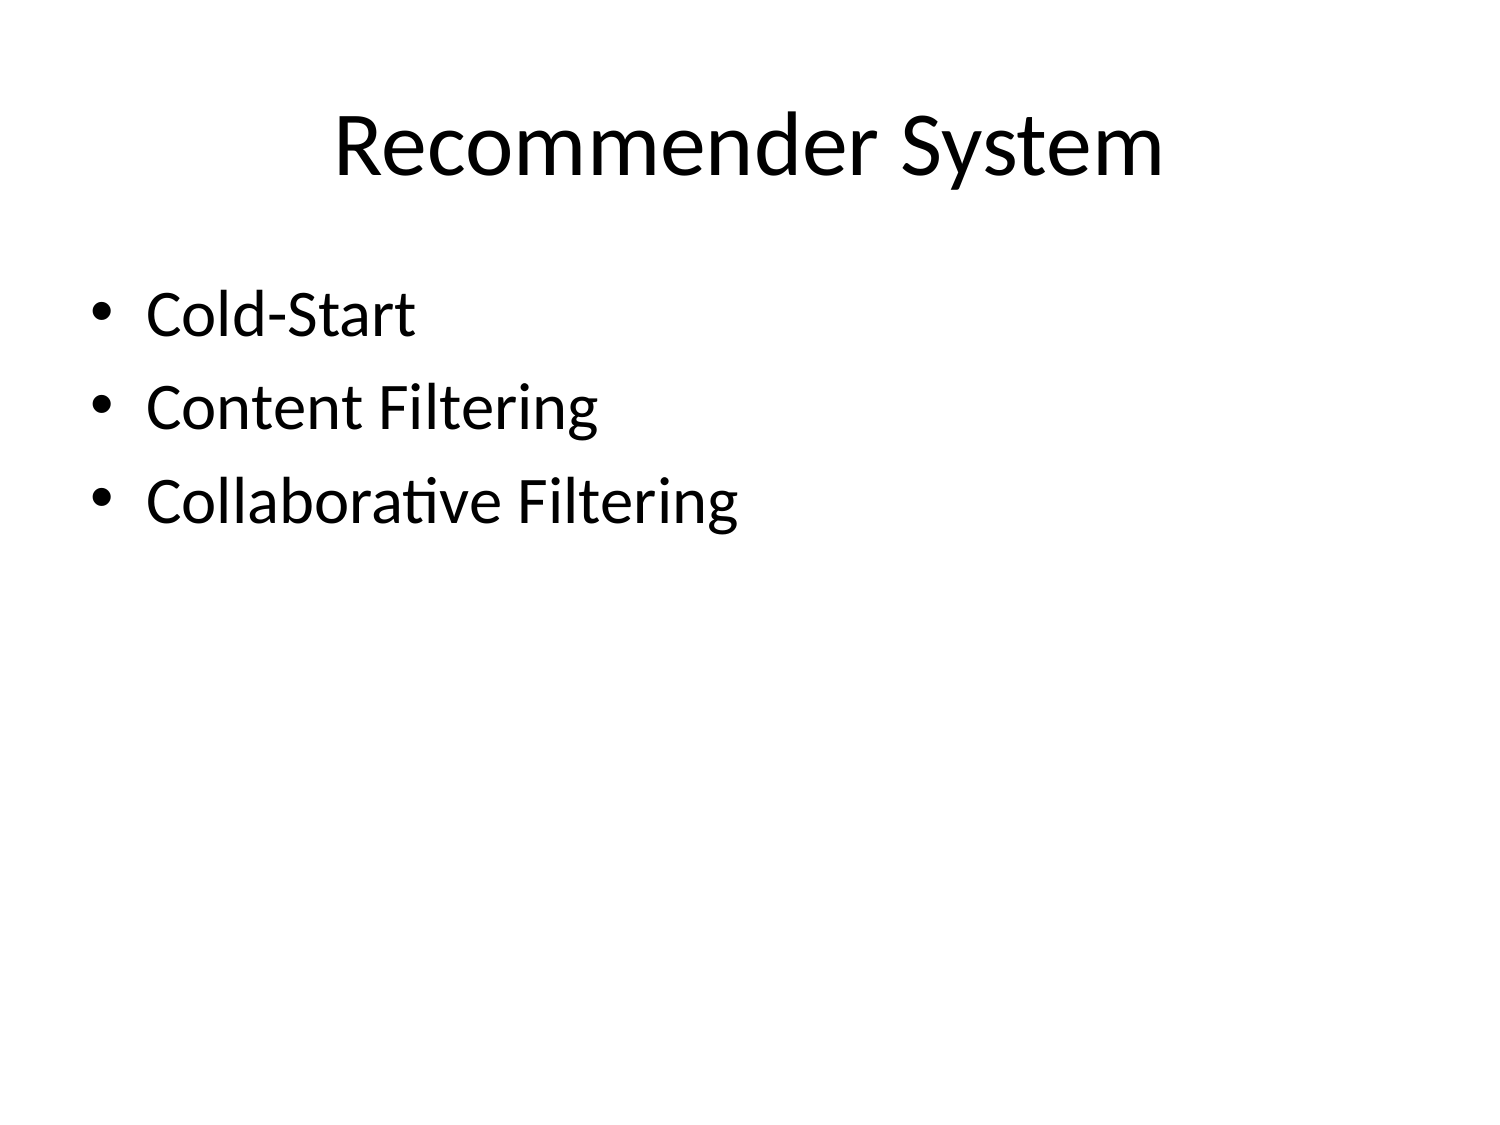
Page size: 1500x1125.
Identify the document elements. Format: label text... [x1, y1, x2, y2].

list Cold-Start Content Filtering Collaborative Filtering [75, 262, 1425, 1005]
title Recommender System [75, 45, 1425, 233]
